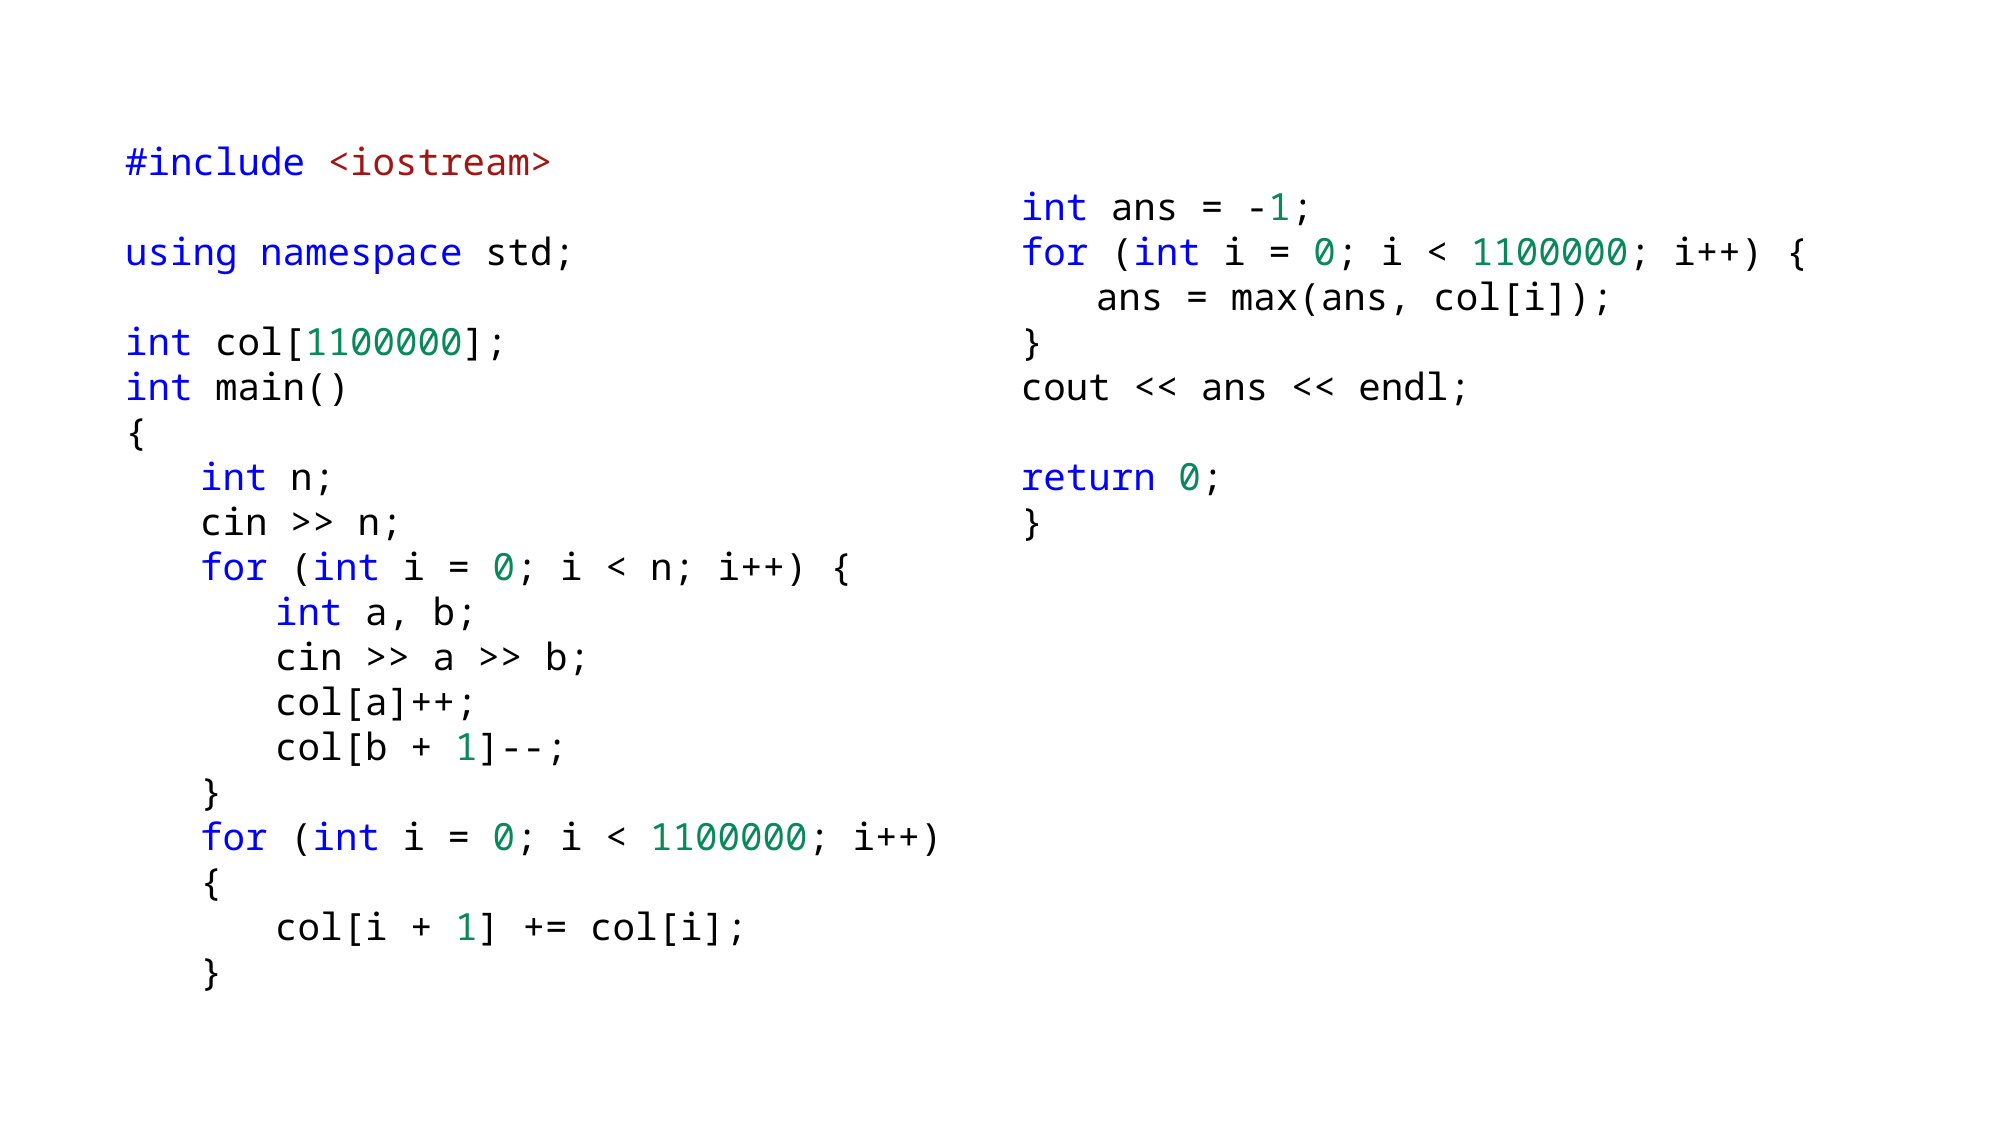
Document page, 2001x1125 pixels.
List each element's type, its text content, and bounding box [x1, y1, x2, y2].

text_box int ans = -1; for (int i = 0; i < 1100000; i++) { ans = max(ans, col[i]); } cout << ans << endl; return 0; } [1006, 130, 1918, 551]
text_box #include <iostream> using namespace std; int col[1100000]; int main() { int n; cin >> n; for (int i = 0; i < n; i++) { int a, b; cin >> a >> b; col[a]++; col[b + 1]--; } for (int i = 0; i < 1100000; i++) { col[i + 1] += col[i]; } [110, 130, 983, 1001]
